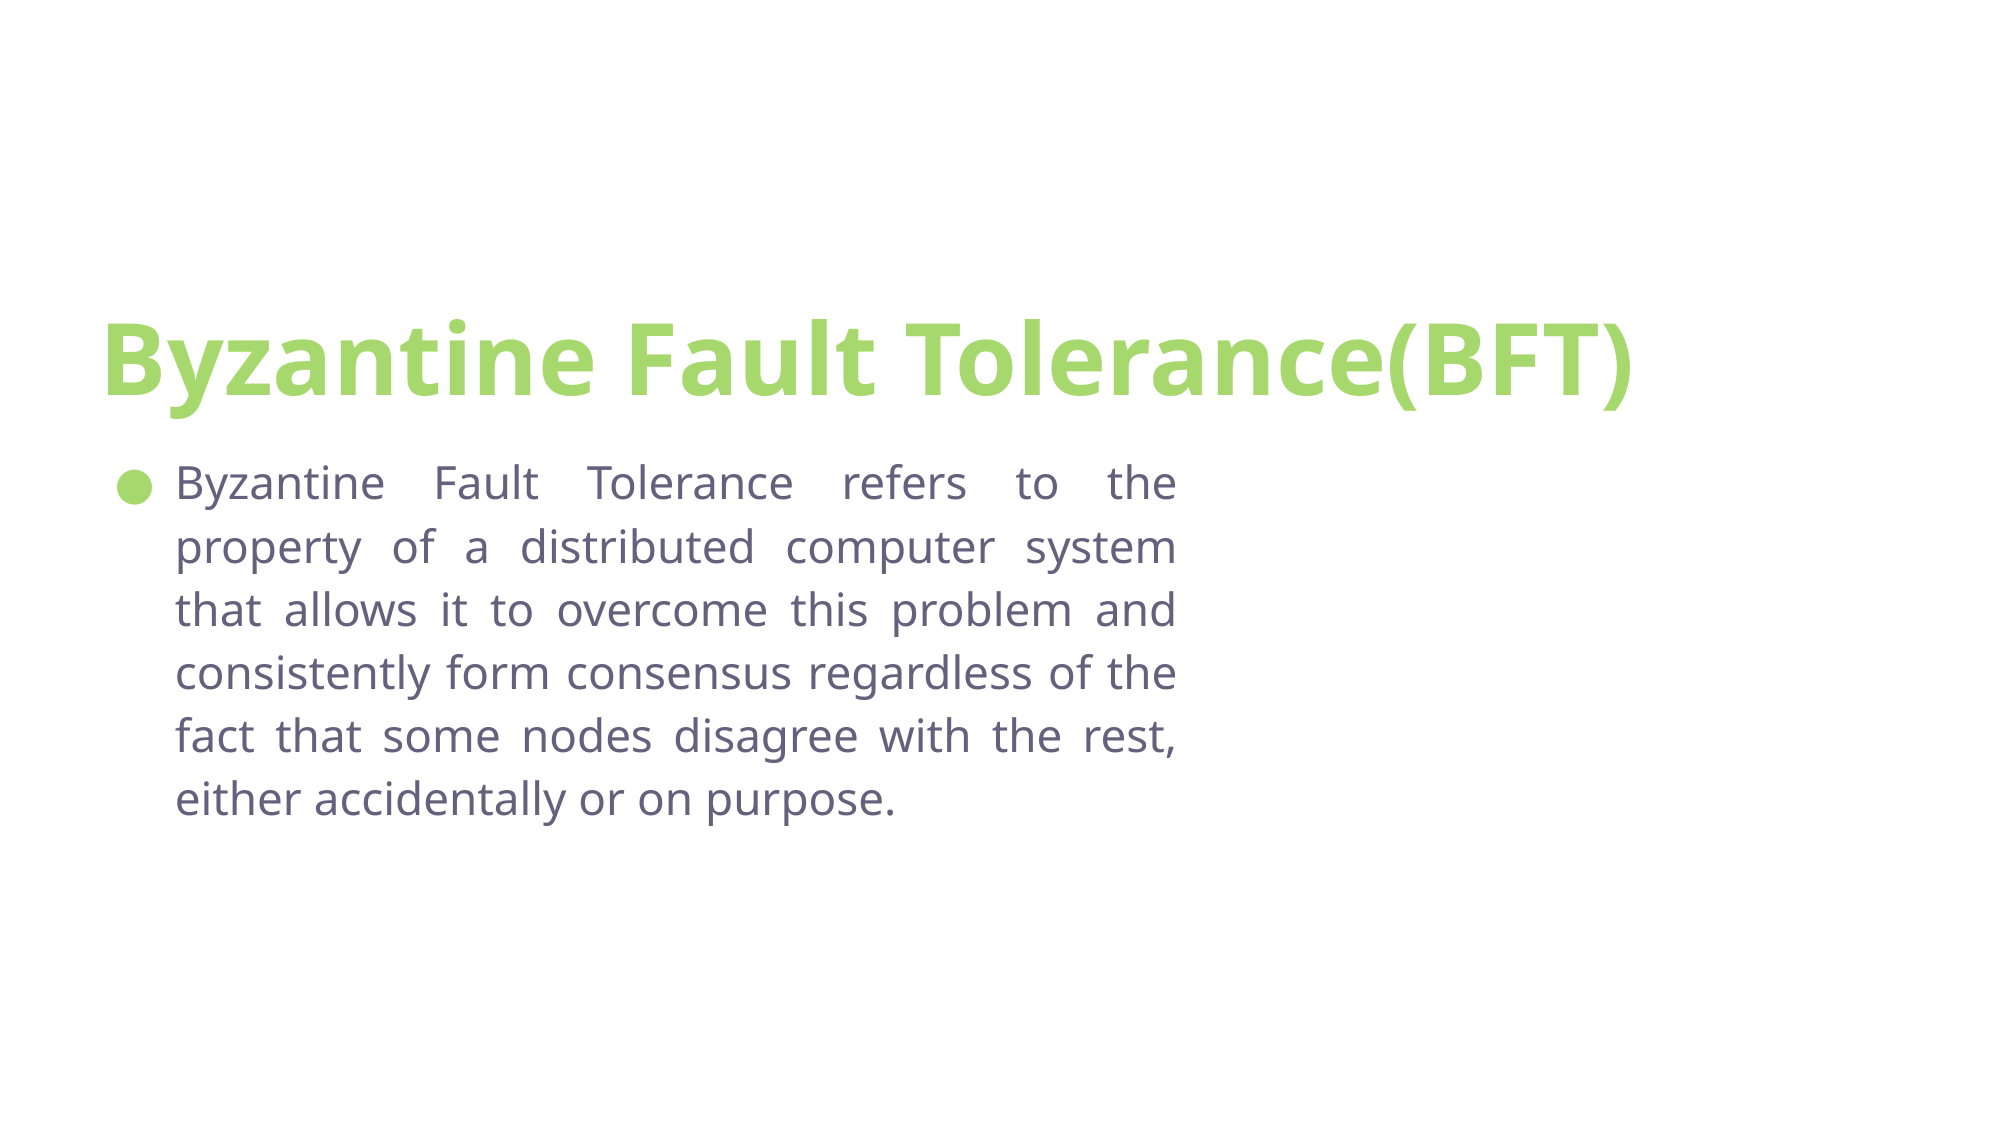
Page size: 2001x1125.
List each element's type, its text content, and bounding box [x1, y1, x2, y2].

title Byzantine Fault Tolerance(BFT) [99, 228, 1706, 416]
list Byzantine Fault Tolerance refers to the property of a distributed computer system that allows it to overcome this problem and consistently form consensus regardless of the fact that some nodes disagree with the rest, either accidentally or on purpose. [99, 445, 1179, 854]
